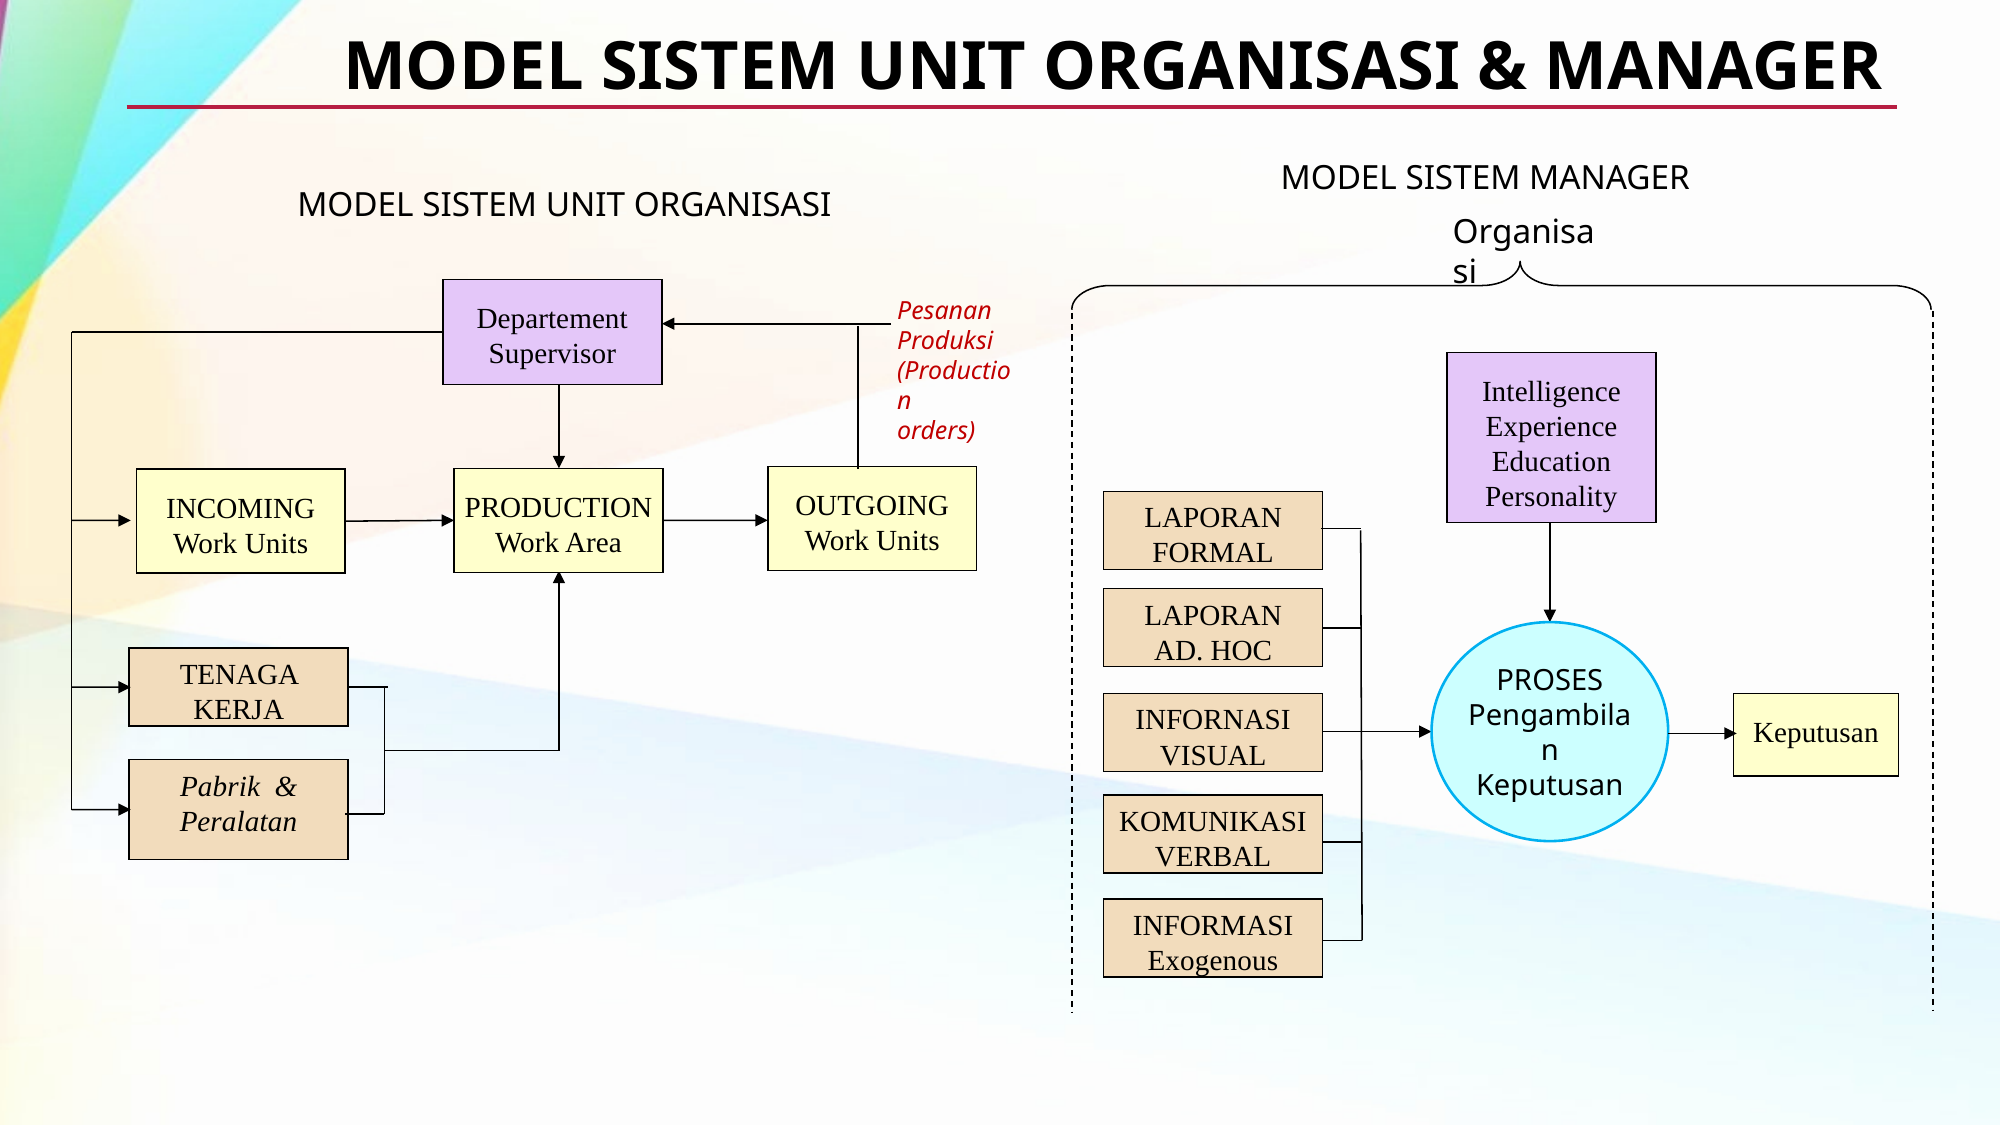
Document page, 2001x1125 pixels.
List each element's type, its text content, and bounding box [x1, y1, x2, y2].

text_box MODEL SISTEM UNIT ORGANISASI & Manager [126, 24, 1899, 101]
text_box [1071, 150, 1934, 1013]
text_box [71, 176, 1024, 860]
picture [0, 0, 2000, 1125]
